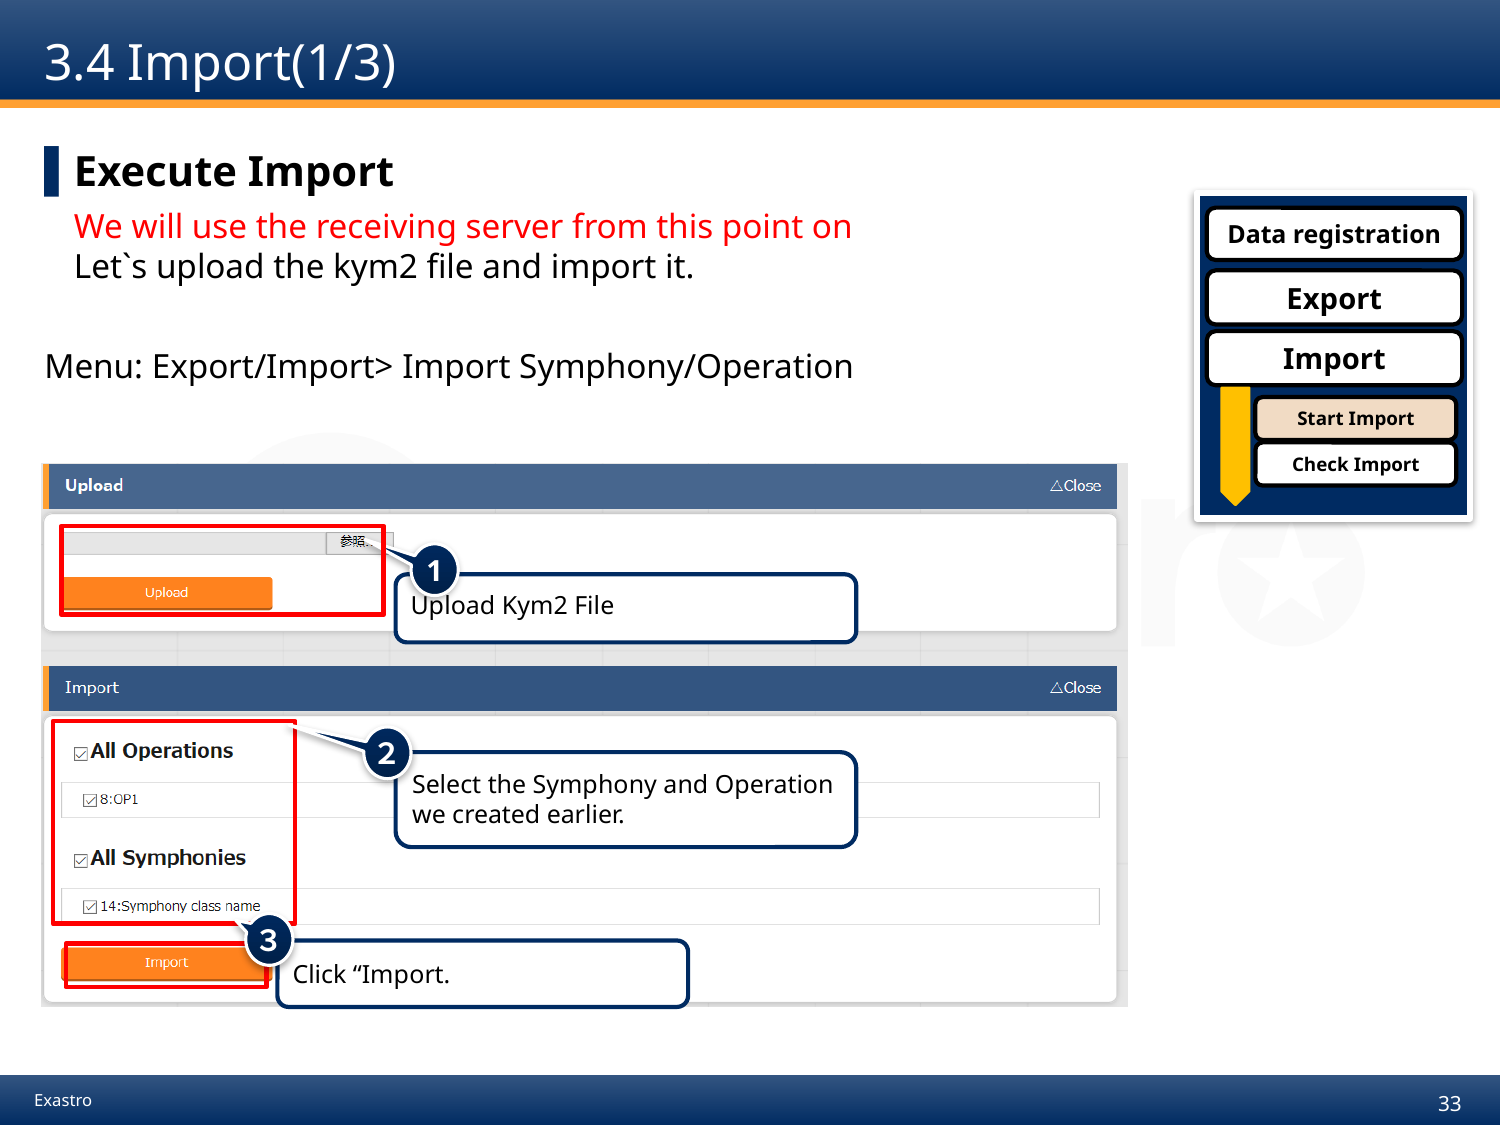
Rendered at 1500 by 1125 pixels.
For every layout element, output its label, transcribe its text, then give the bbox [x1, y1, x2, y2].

list Execute Import We will use the receiving server from this point on Let`s upload the kym2 file and import it. Menu: Export/Import> Import Symphony/Operation [29, 137, 1471, 1059]
picture [0, 0, 1500, 1125]
title 3.4 Import(1/3) [29, 18, 1471, 96]
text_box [1196, 192, 1471, 519]
